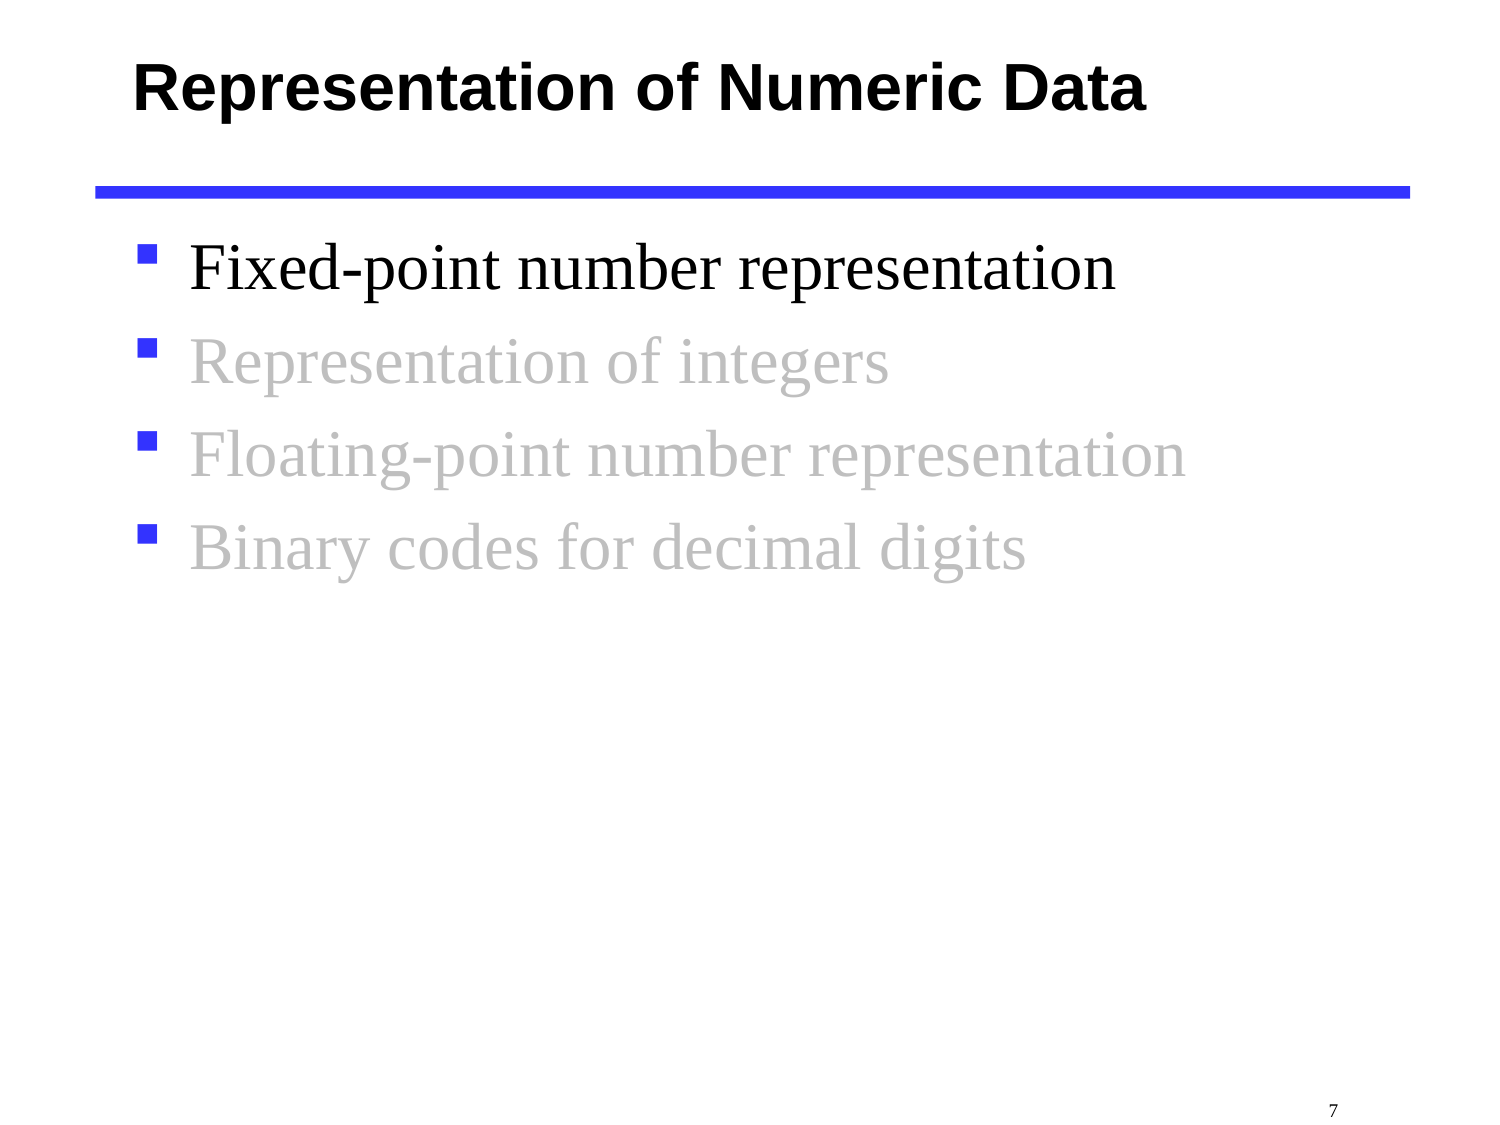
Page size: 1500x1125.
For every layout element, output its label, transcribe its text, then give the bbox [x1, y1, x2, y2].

title Representation of Numeric Data [117, 0, 1393, 168]
slide_number 7 [1185, 1068, 1500, 1125]
list Fixed-point number representation Representation of integers Floating-point number representation Binary codes for decimal digits [117, 215, 1393, 1041]
